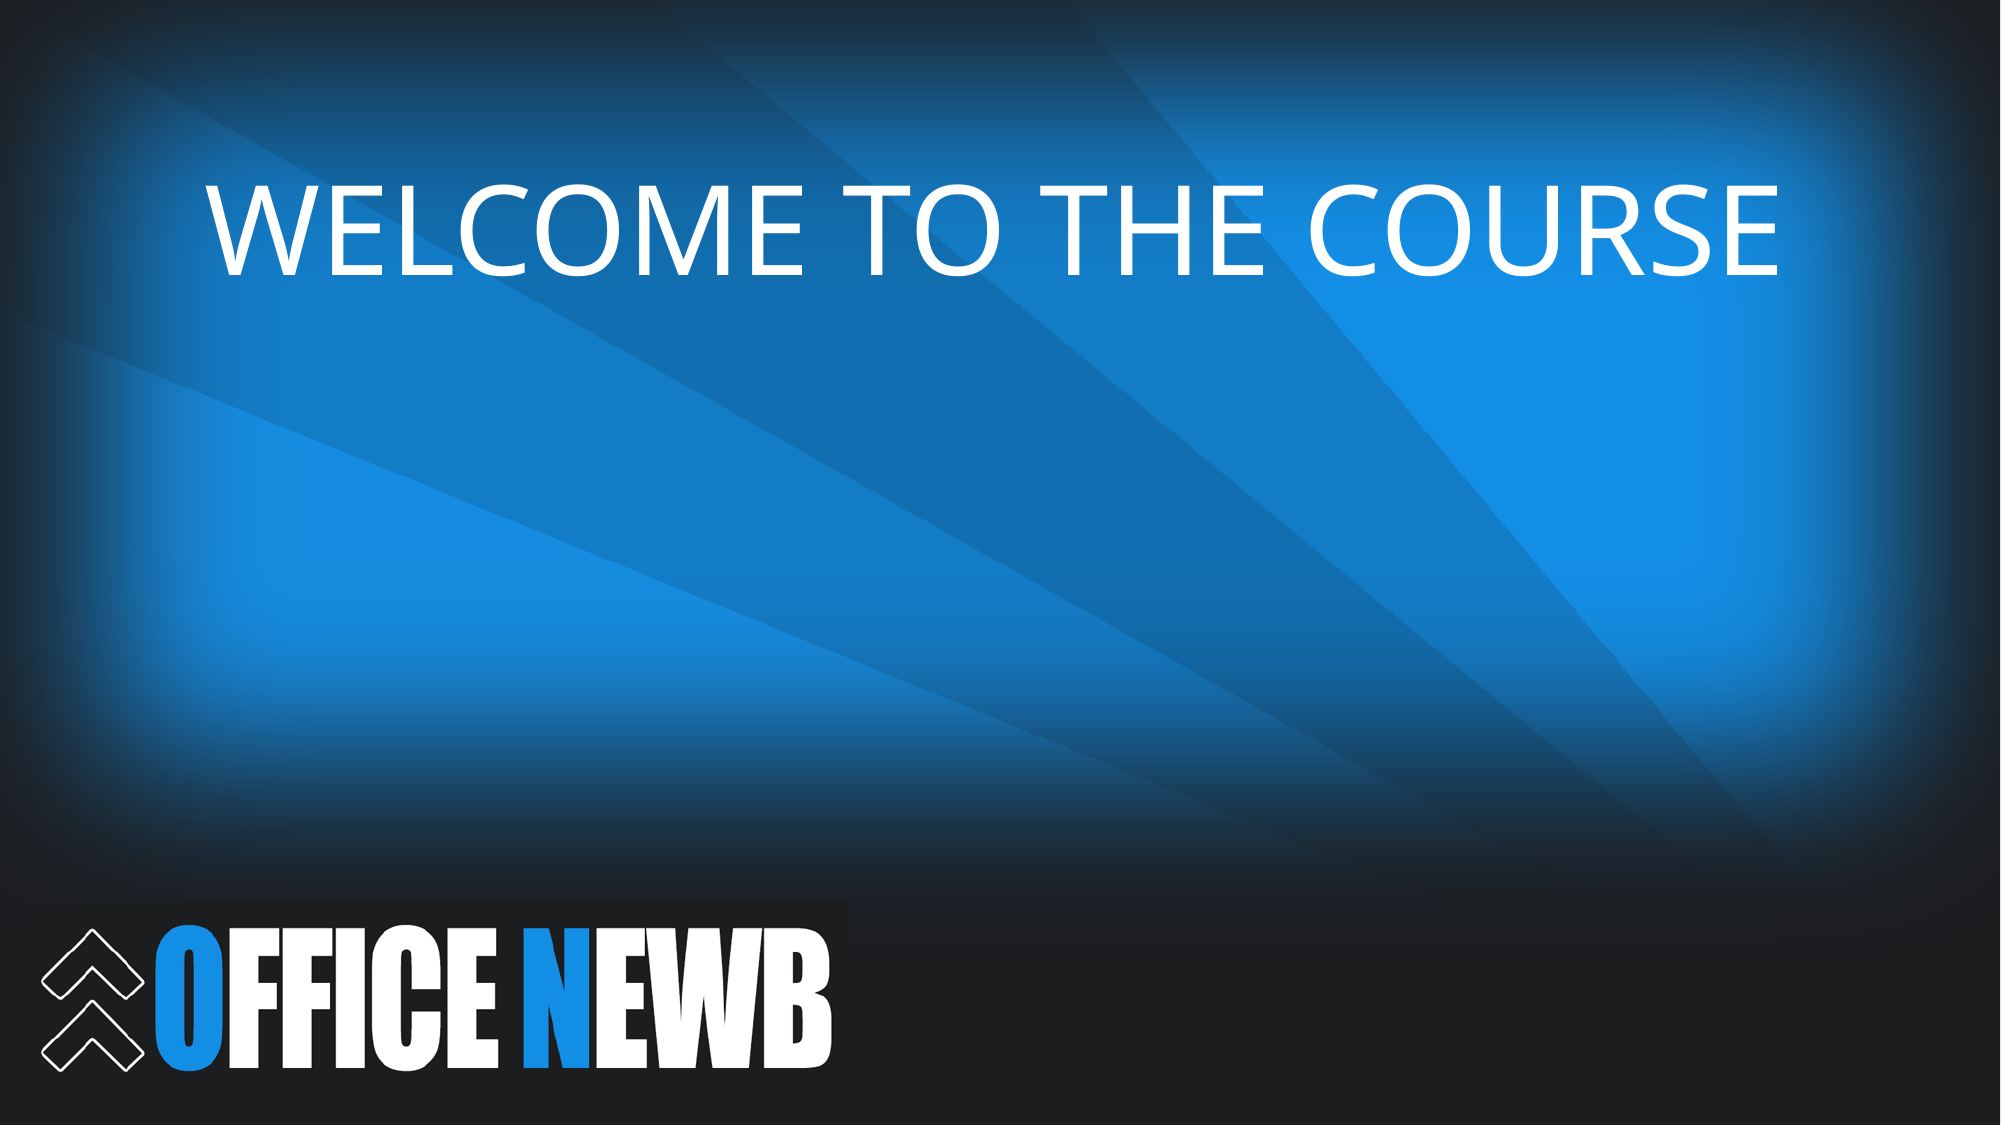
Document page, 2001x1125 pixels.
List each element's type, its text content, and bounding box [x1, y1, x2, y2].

text_box WELCOME TO THE COURSE [189, 143, 1832, 309]
picture [0, 0, 2001, 1125]
